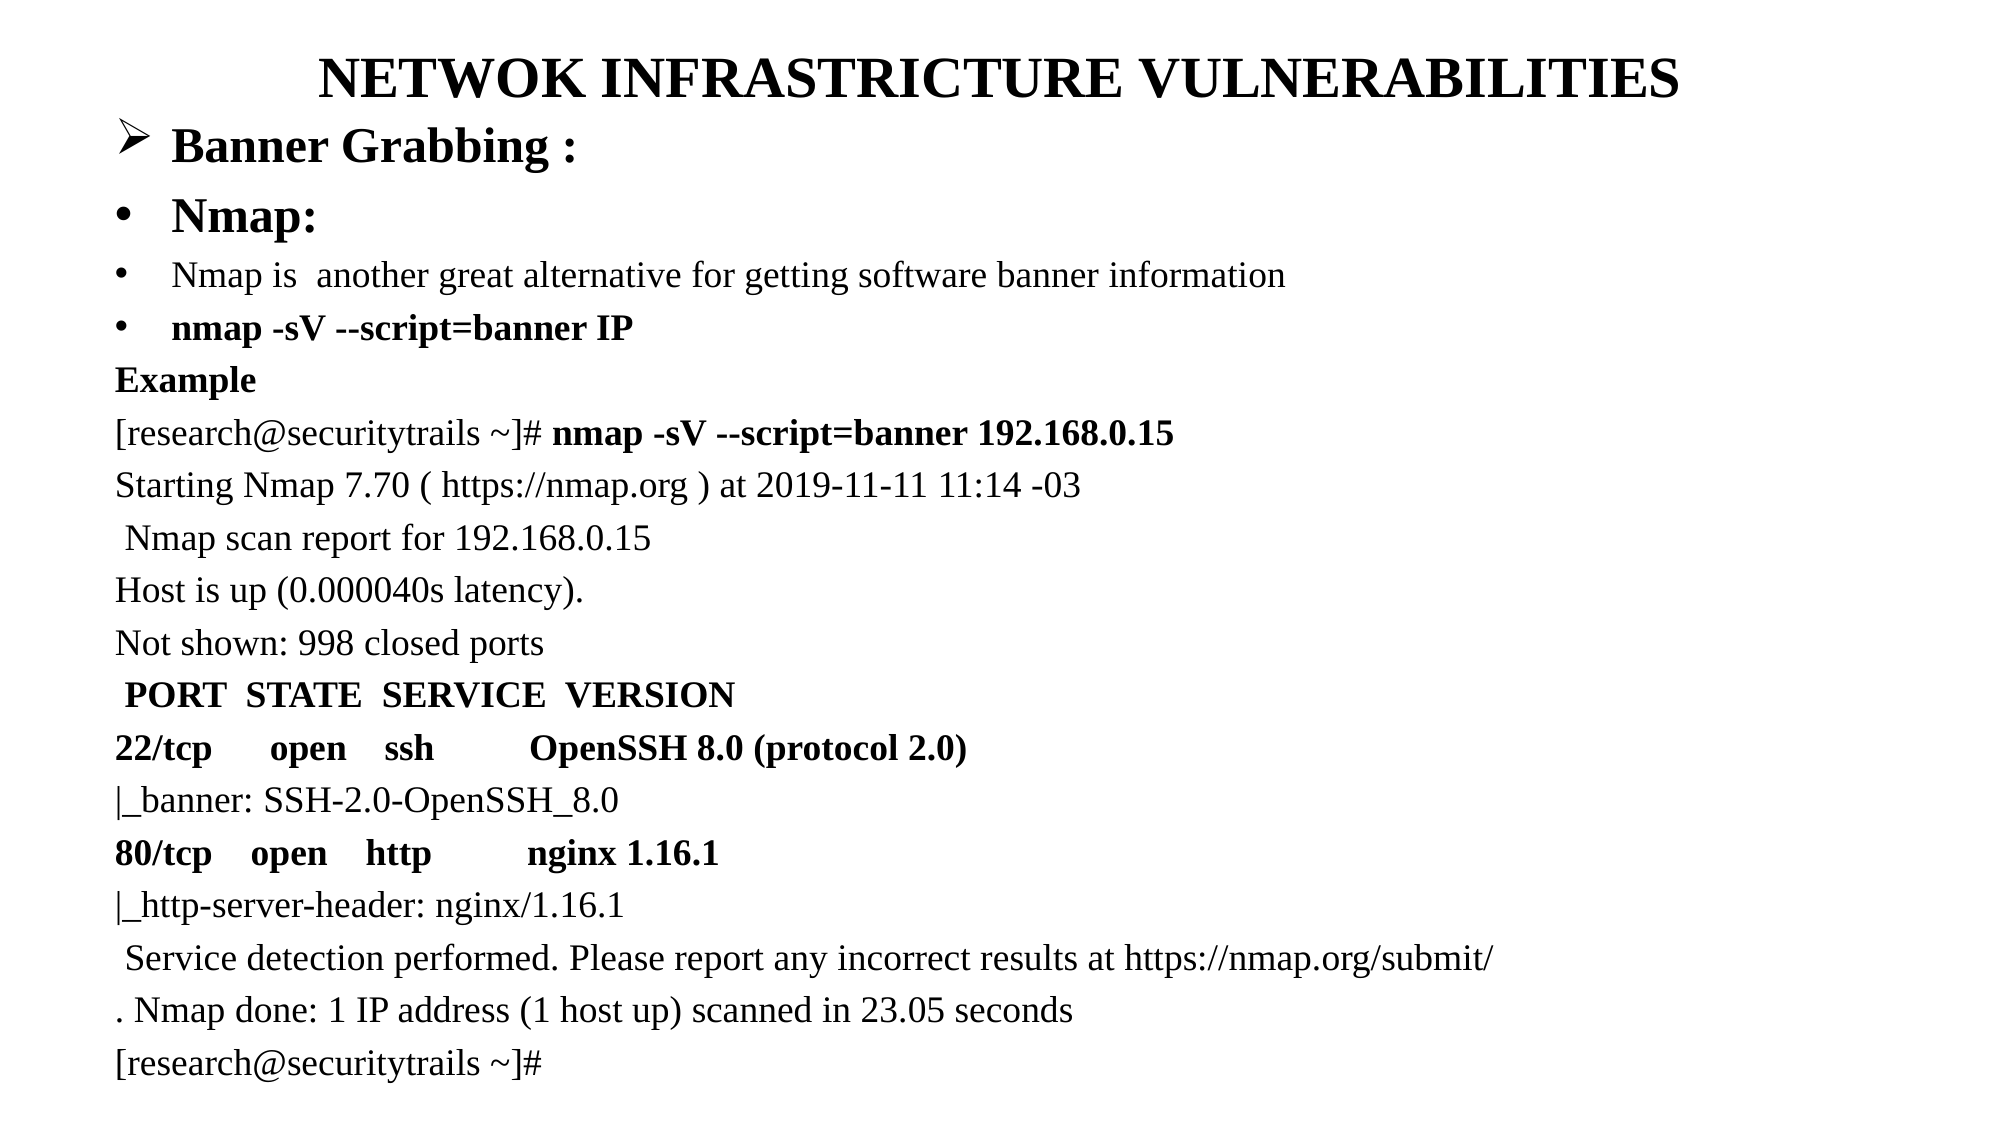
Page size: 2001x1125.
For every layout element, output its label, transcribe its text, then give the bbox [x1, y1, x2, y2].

title NETWOK INFRASTRICTURE VULNERABILITIES [99, 45, 1900, 104]
list Banner Grabbing : Nmap: Nmap is another great alternative for getting software banner information nmap -sV --script=banner IP Example [research@securitytrails ~]# nmap -sV --script=banner 192.168.0.15 Starting Nmap 7.70 ( https://nmap.org ) at 2019-11-11 11:14 -03 Nmap scan report for 192.168.0.15 Host is up (0.000040s latency). Not shown: 998 closed ports PORT STATE SERVICE VERSION 22/tcp open ssh OpenSSH 8.0 (protocol 2.0) |_banner: SSH-2.0-OpenSSH_8.0 80/tcp open http nginx 1.16.1 |_http-server-header: nginx/1.16.1 Service detection performed. Please report any incorrect results at https://nmap.org/submit/ . Nmap done: 1 IP address (1 host up) scanned in 23.05 seconds [research@securitytrails ~]# [99, 105, 1900, 1099]
